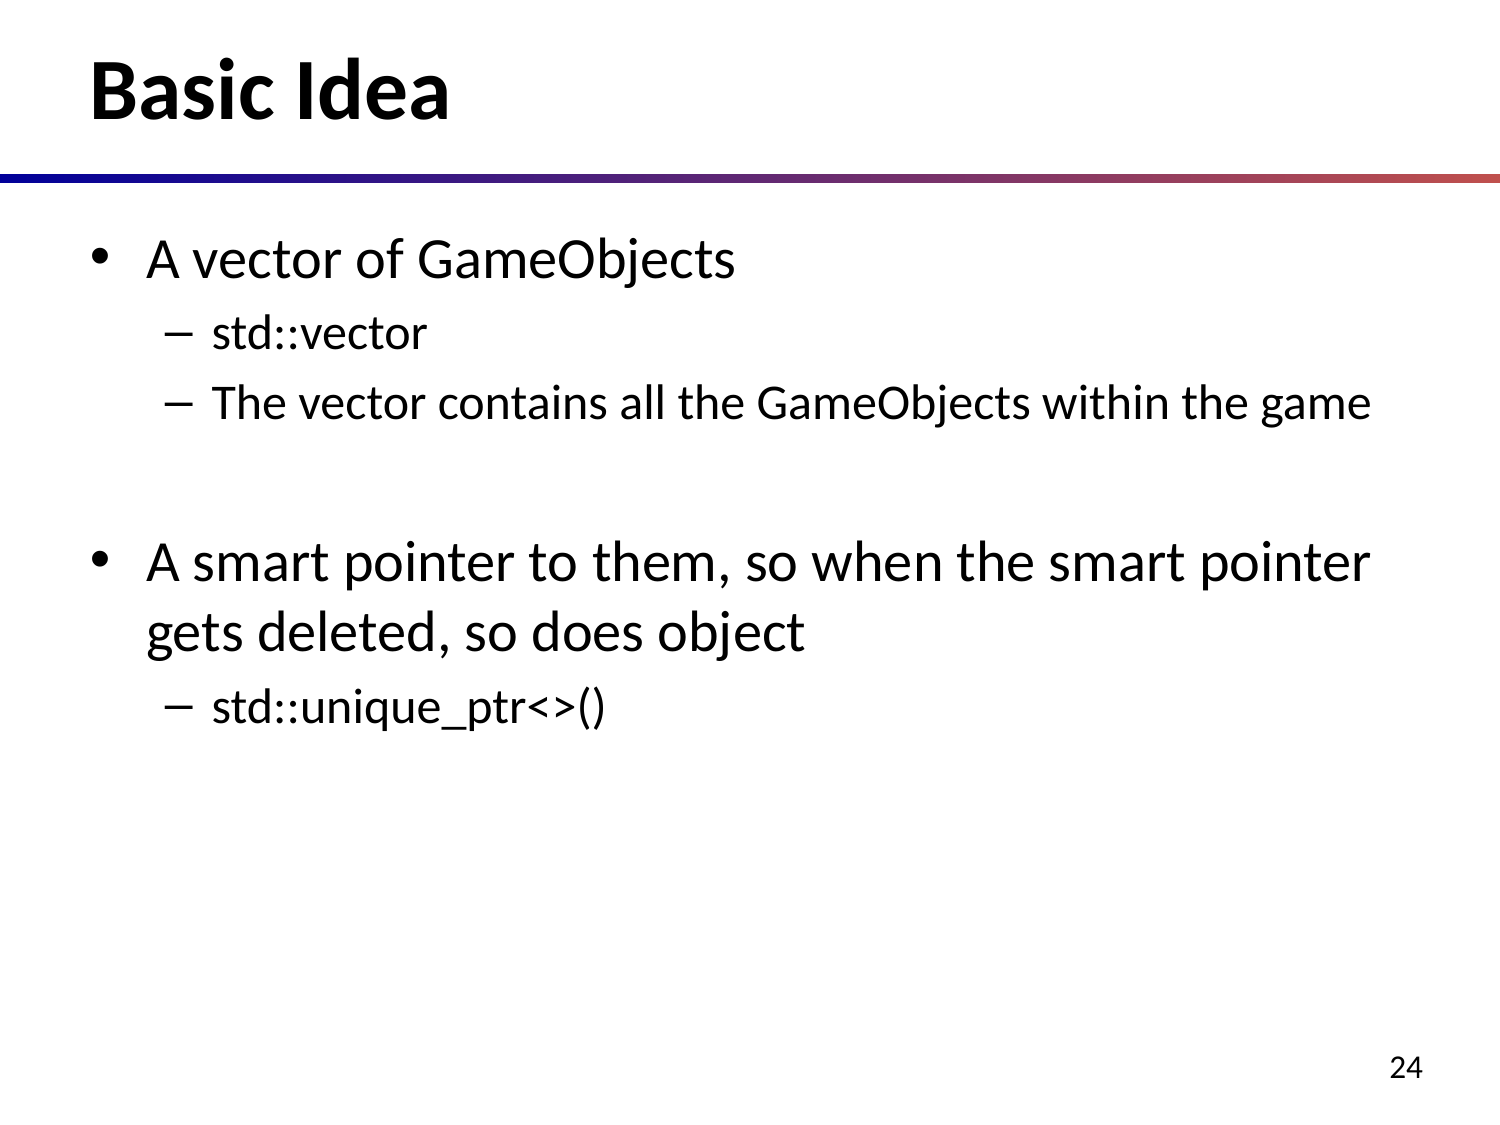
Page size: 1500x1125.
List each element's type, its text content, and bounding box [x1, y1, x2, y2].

list A vector of GameObjects std::vector The vector contains all the GameObjects within the game A smart pointer to them, so when the smart pointer gets deleted, so does object std::unique_ptr<>() [75, 212, 1425, 1025]
title Basic Idea [75, 24, 1438, 150]
